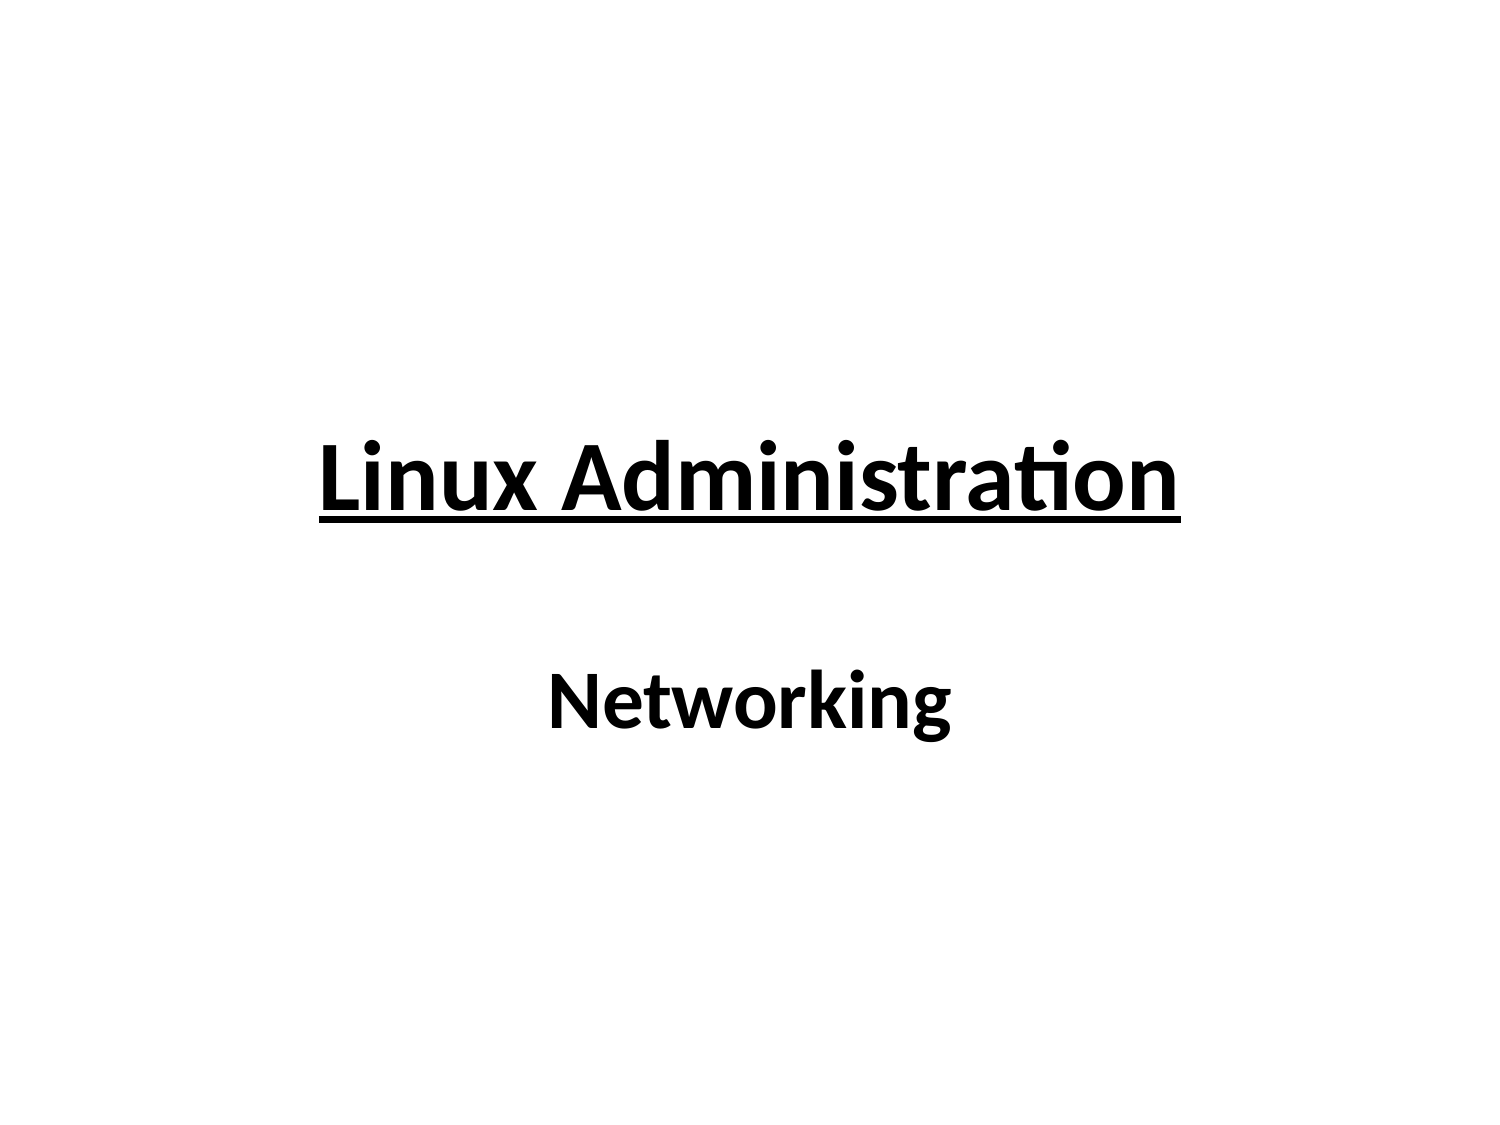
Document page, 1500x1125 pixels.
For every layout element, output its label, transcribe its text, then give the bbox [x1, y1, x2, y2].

title Linux Administration [112, 349, 1388, 591]
subtitle Networking [225, 637, 1275, 925]
